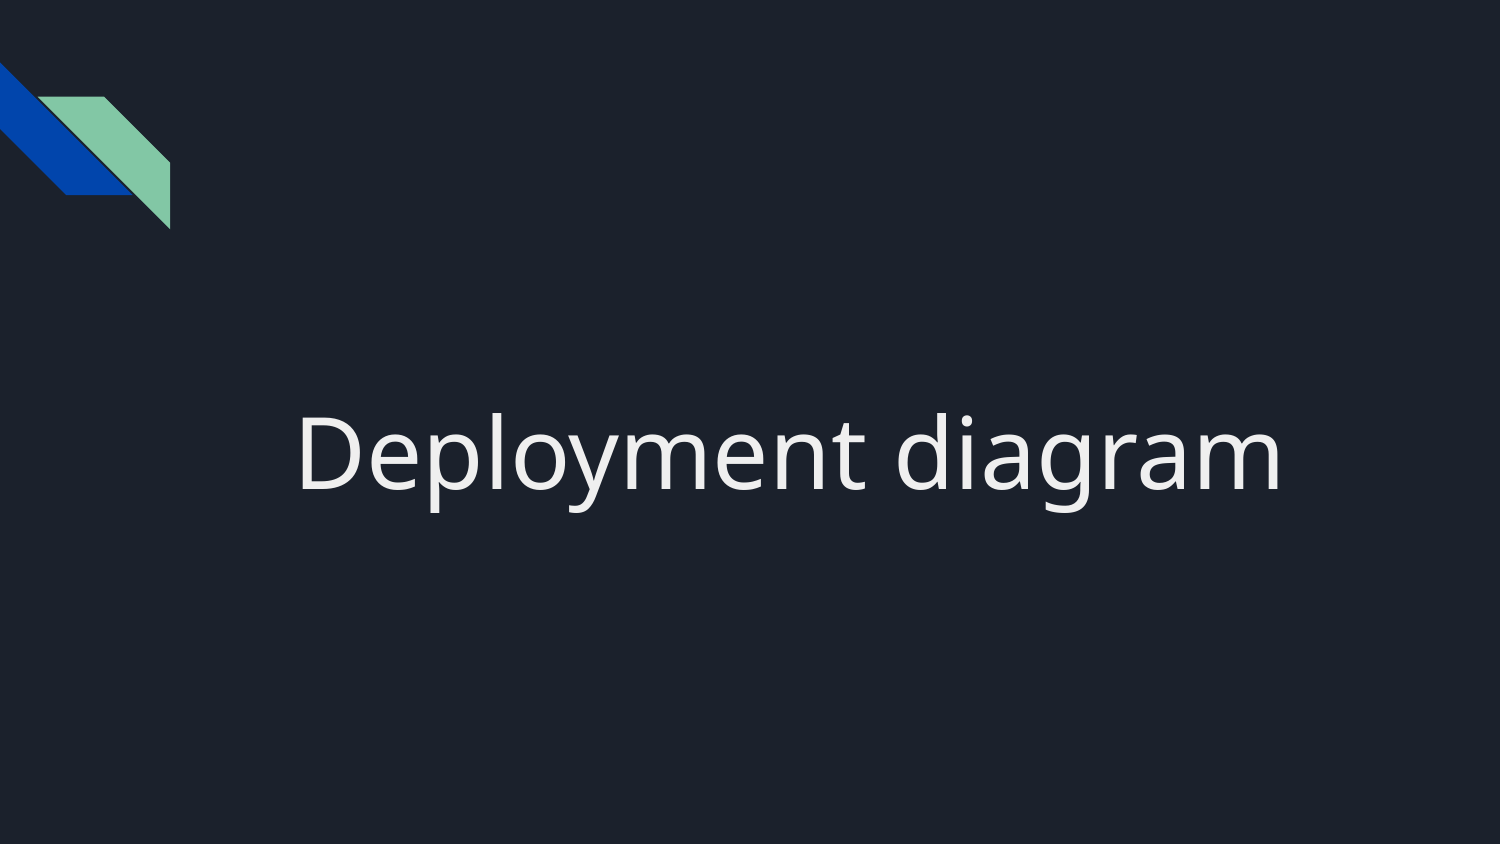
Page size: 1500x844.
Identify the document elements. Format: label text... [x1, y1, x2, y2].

title Deployment diagram [212, 356, 1368, 507]
